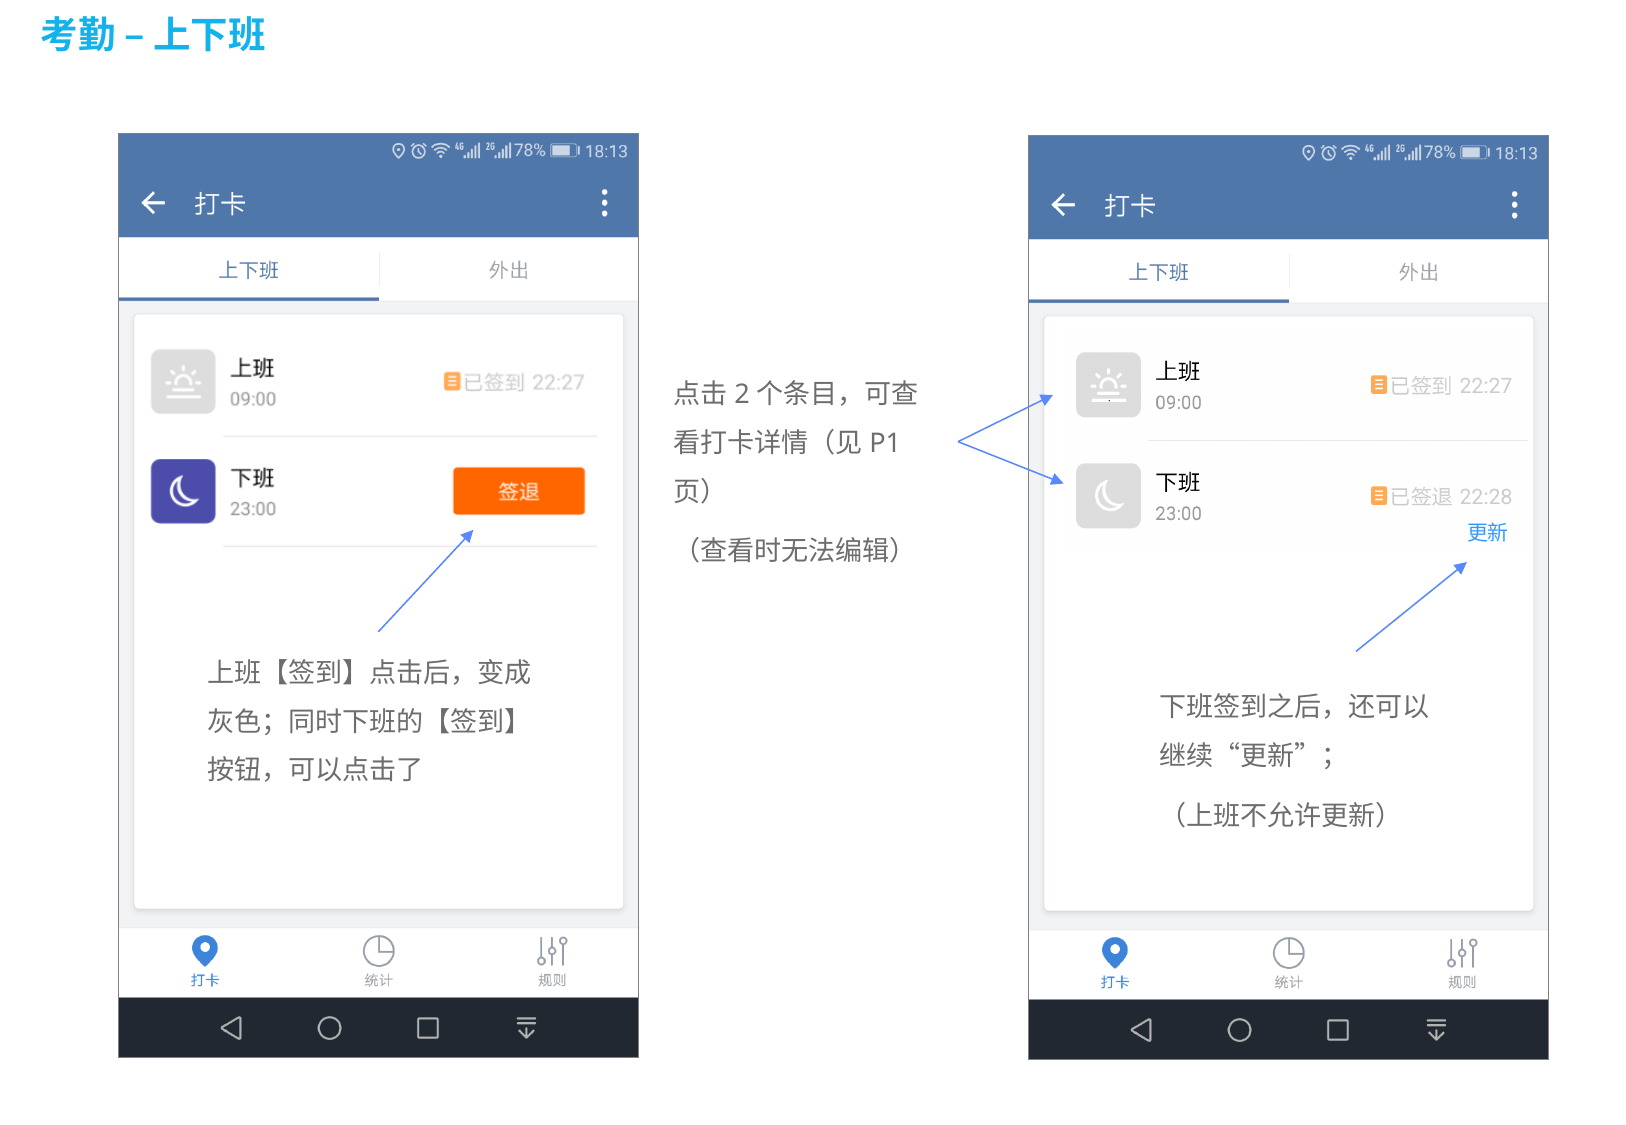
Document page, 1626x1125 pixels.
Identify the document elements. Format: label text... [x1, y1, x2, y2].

text_box 点击2个条目，可查看打卡详情（见P1页） （查看时无法编辑） [658, 352, 959, 531]
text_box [378, 529, 474, 633]
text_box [957, 394, 1054, 441]
picture [1028, 134, 1549, 1060]
text_box 考勤 – 上下班 [0, 0, 513, 69]
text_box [957, 441, 1064, 484]
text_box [1355, 561, 1468, 652]
picture [118, 133, 639, 1059]
